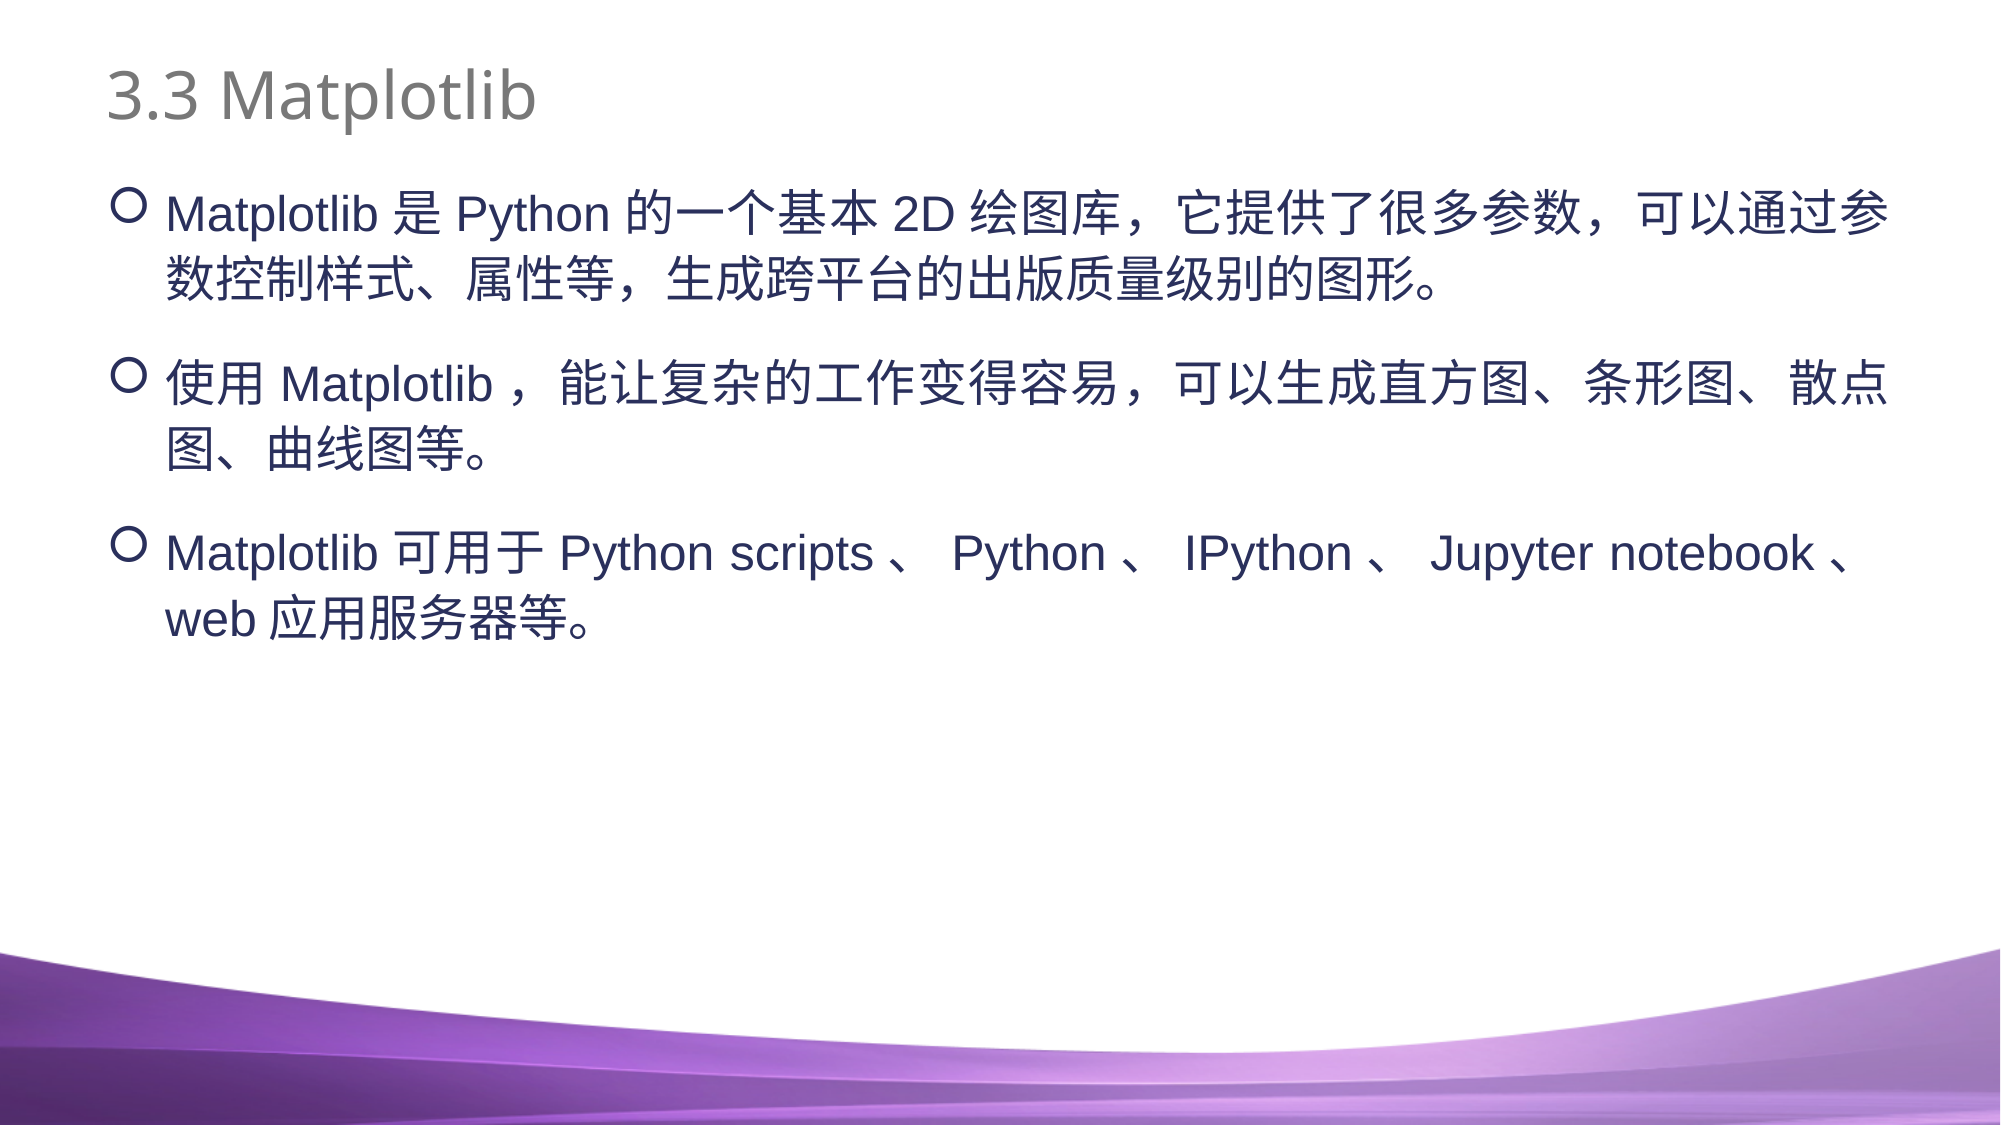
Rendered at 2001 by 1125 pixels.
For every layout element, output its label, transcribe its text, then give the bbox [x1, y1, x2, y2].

picture [0, 943, 2001, 1125]
list Matplotlib是Python的一个基本2D绘图库，它提供了很多参数，可以通过参数控制样式、属性等，生成跨平台的出版质量级别的图形。 使用Matplotlib，能让复杂的工作变得容易，可以生成直方图、条形图、散点图、曲线图等。 Matplotlib可用于Python scripts、Python、IPython、Jupyter notebook、web应用服务器等。 [91, 168, 1906, 1021]
title 3.3 Matplotlib [91, 26, 1906, 142]
